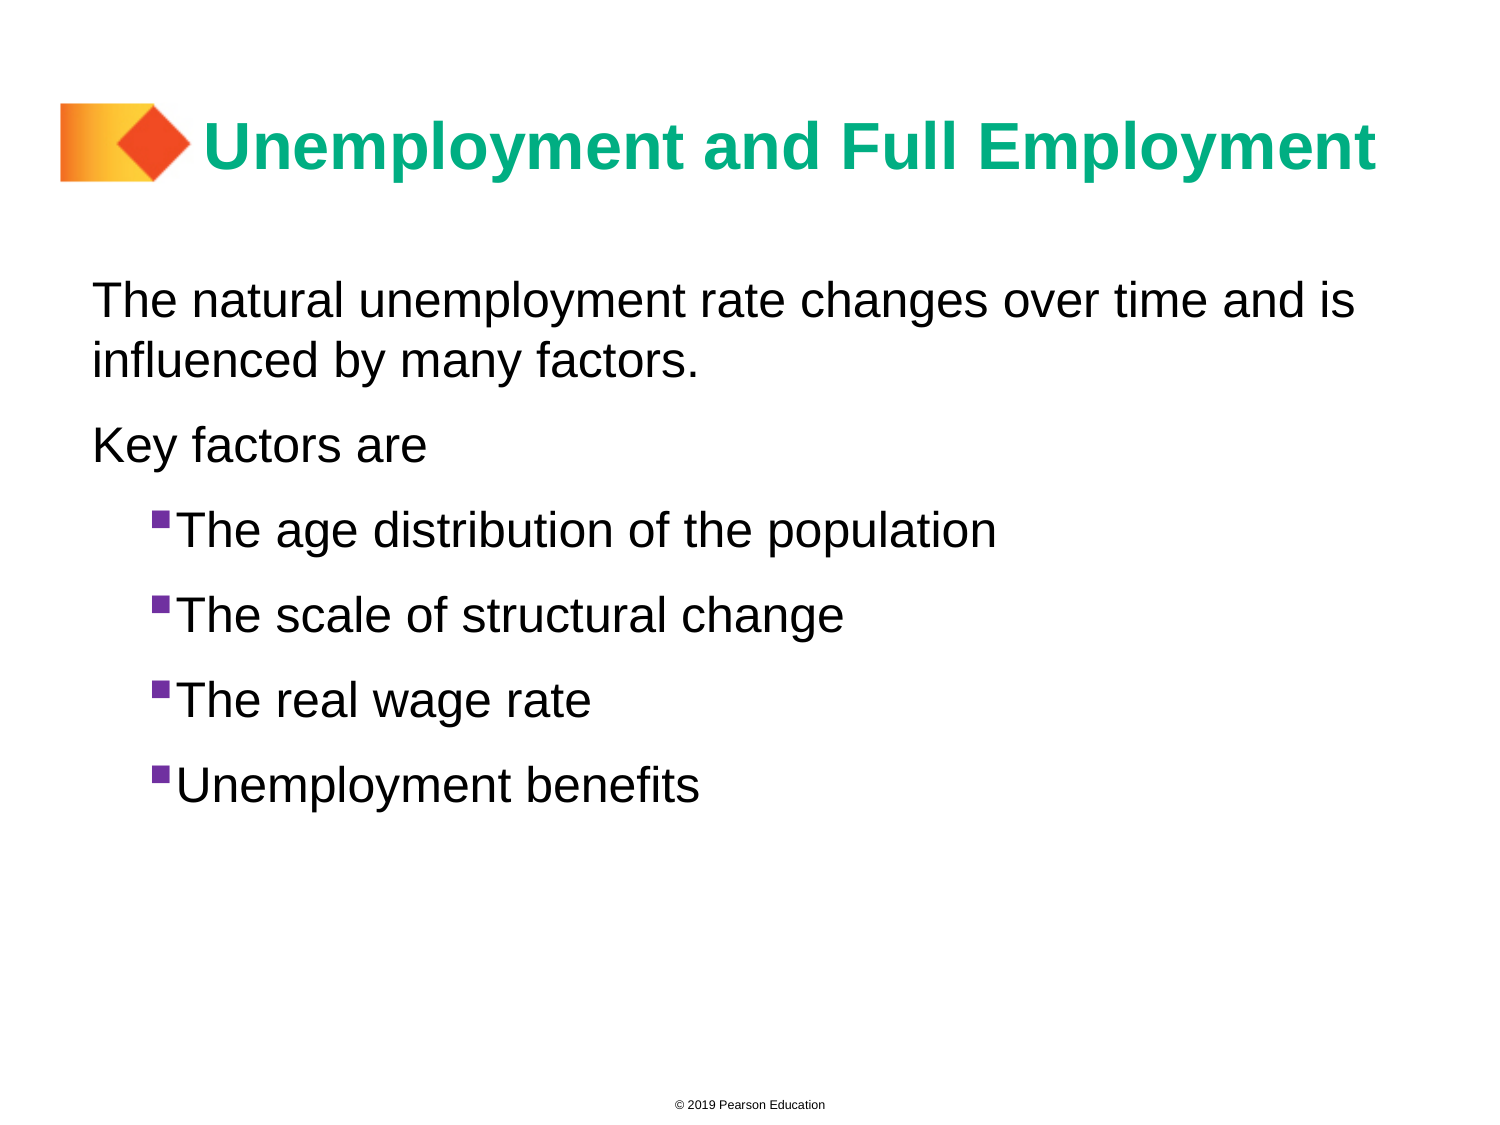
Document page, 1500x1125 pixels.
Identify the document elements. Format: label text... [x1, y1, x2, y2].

list The natural unemployment rate changes over time and is influenced by many factors. Key factors are The age distribution of the population The scale of structural change The real wage rate Unemployment benefits [59, 259, 1410, 1003]
picture [59, 102, 189, 184]
title Unemployment and Full Employment [189, 50, 1410, 236]
